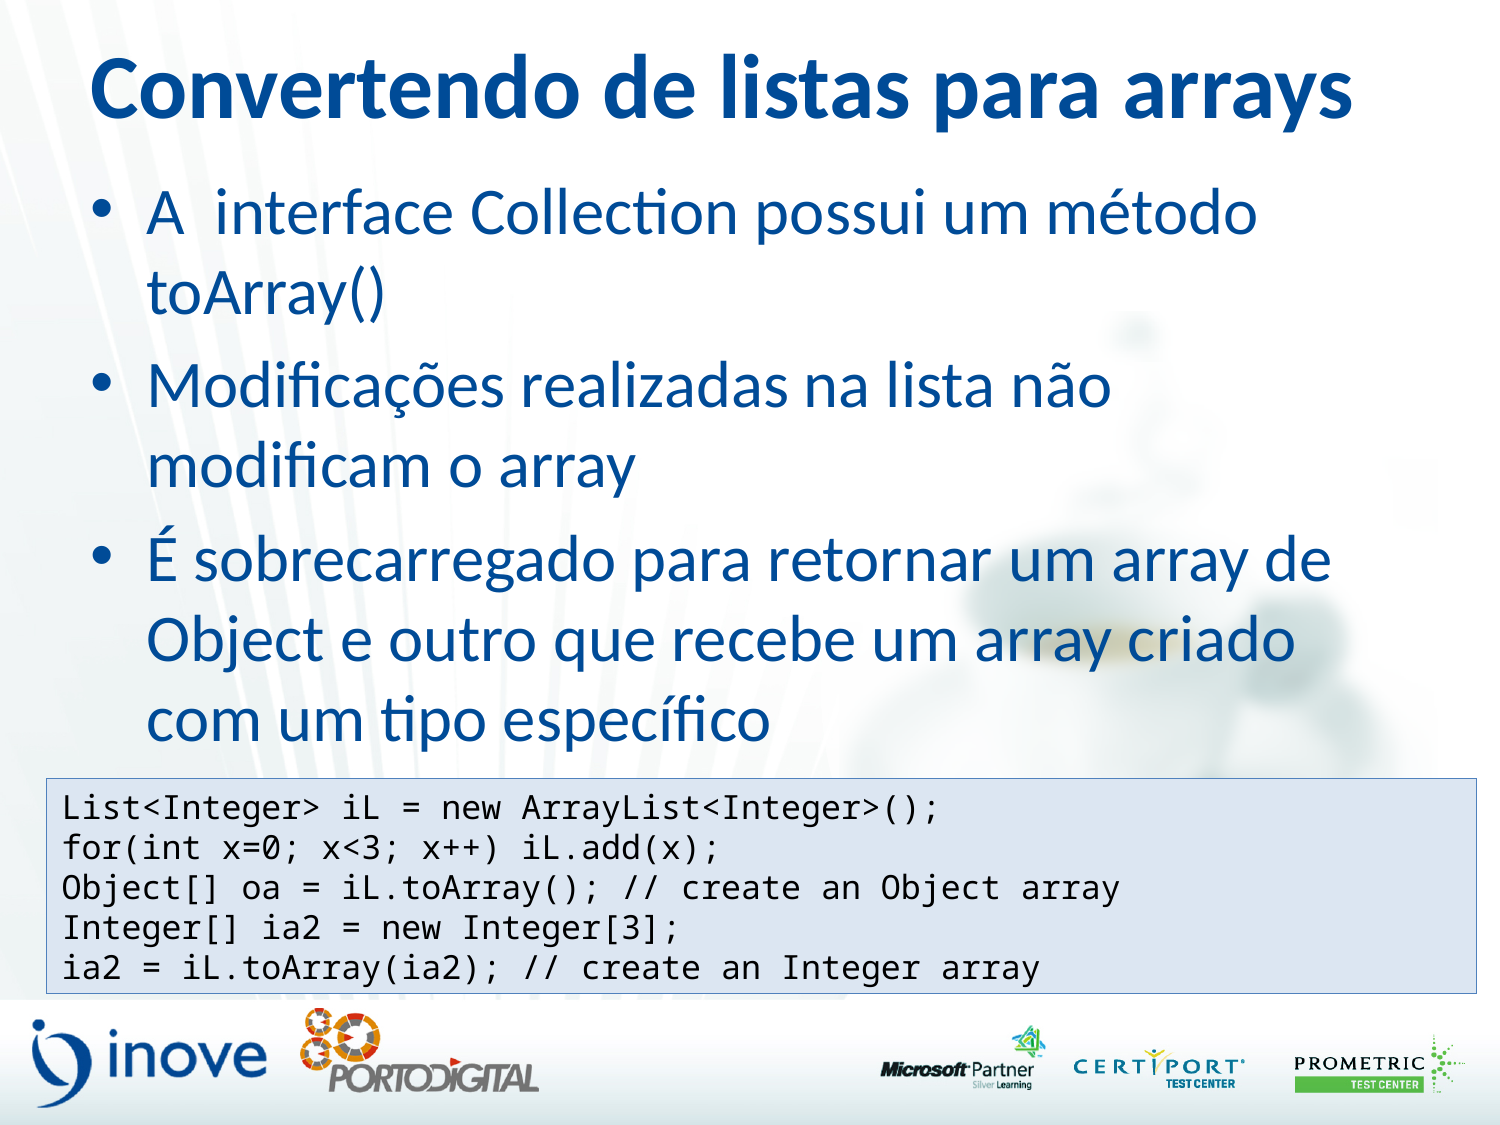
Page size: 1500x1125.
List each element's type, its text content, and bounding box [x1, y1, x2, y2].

text_box List<Integer> iL = new ArrayList<Integer>(); for(int x=0; x<3; x++) iL.add(x); Object[] oa = iL.toArray(); // create an Object array Integer[] ia2 = new Integer[3]; ia2 = iL.toArray(ia2); // create an Integer array [46, 778, 1477, 994]
list A interface Collection possui um método toArray() Modificações realizadas na lista não modificam o array É sobrecarregado para retornar um array de Object e outro que recebe um array criado com um tipo específico [75, 176, 1425, 778]
title Convertendo de listas para arrays [75, 0, 1425, 176]
picture [0, 0, 1500, 1125]
